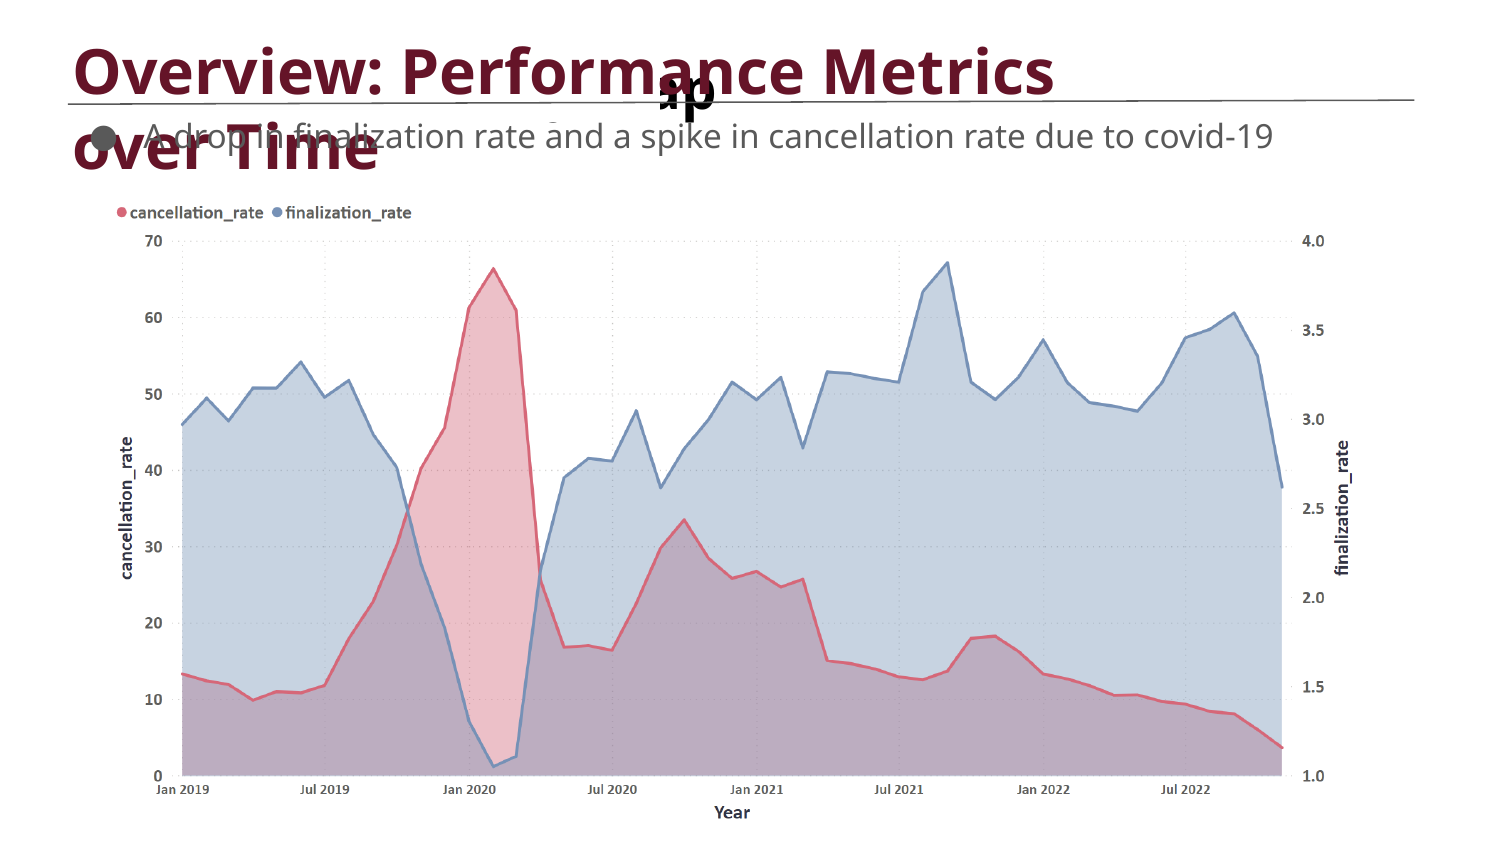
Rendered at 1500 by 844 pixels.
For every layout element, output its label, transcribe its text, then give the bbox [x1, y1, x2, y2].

text_box A drop in finalization rate and a spike in cancellation rate due to covid-19 [53, 100, 1400, 176]
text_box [67, 99, 1415, 105]
text_box Overview: Performance Metrics over Time [57, 17, 1101, 100]
picture [114, 191, 1360, 824]
